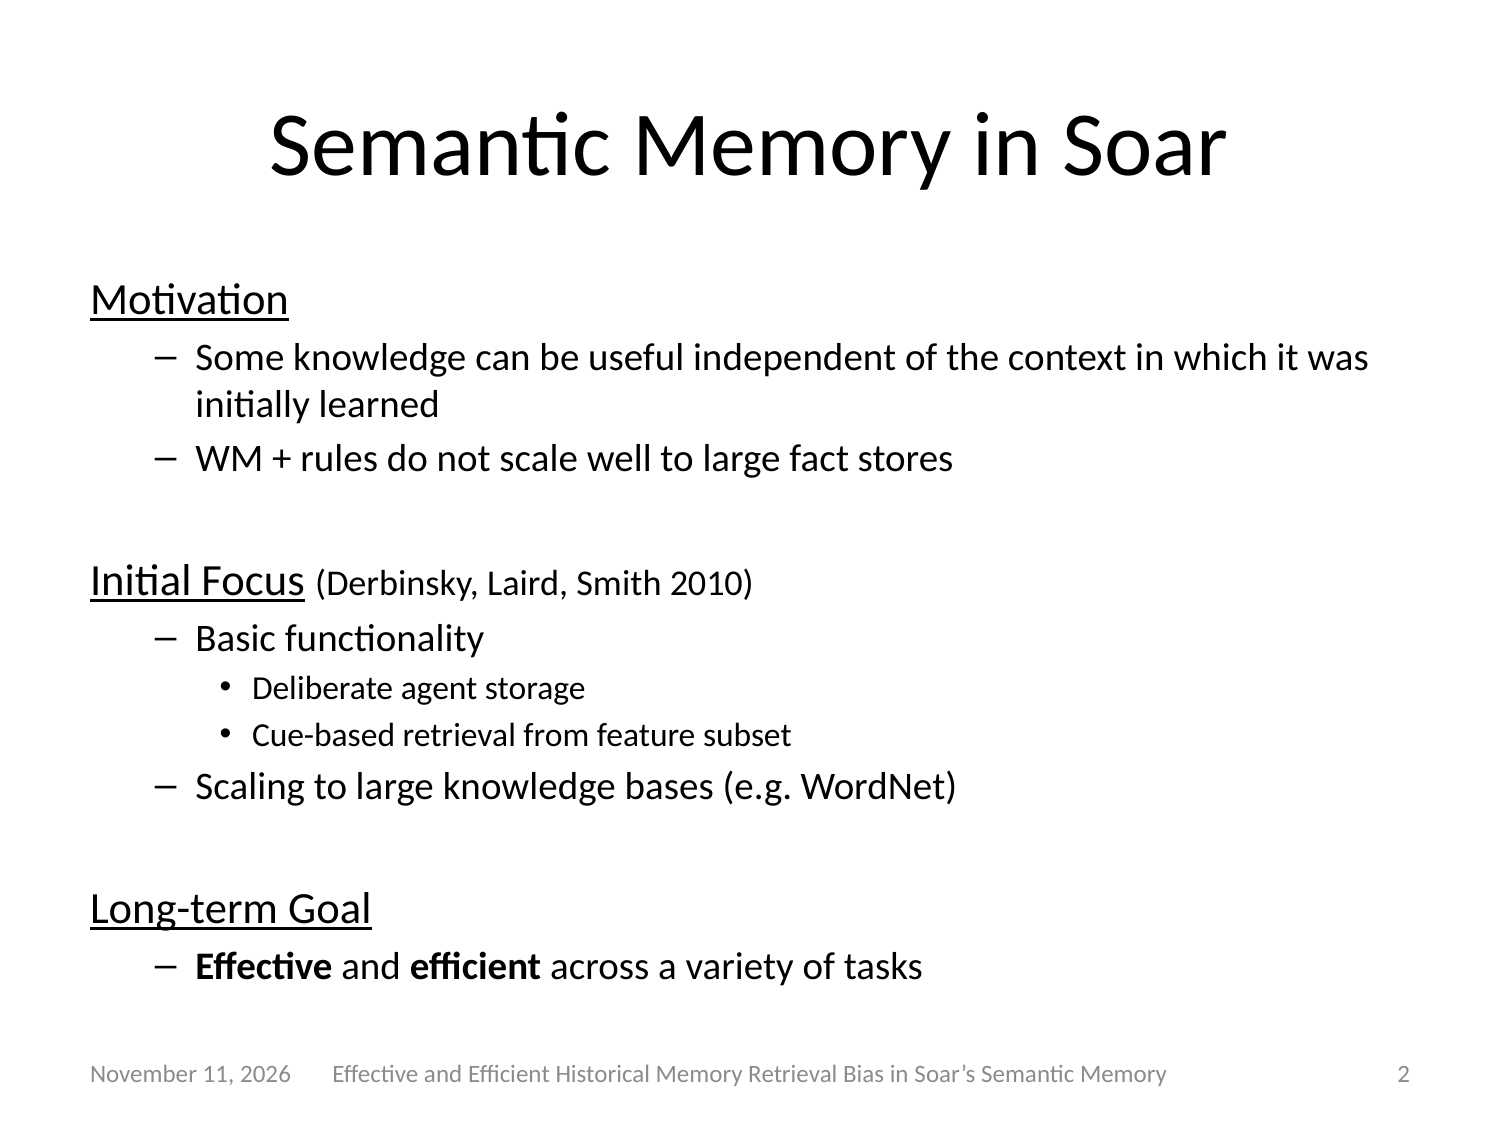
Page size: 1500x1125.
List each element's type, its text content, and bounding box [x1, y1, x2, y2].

slide_number 2 [1074, 1042, 1425, 1103]
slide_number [75, 1042, 287, 1103]
title Semantic Memory in Soar [75, 45, 1425, 233]
footer Effective and Efficient Historical Memory Retrieval Bias in Soar’s Semantic Memory [287, 1042, 1074, 1103]
list Motivation Some knowledge can be useful independent of the context in which it was initially learned WM + rules do not scale well to large fact stores Initial Focus (Derbinsky, Laird, Smith 2010) Basic functionality Deliberate agent storage Cue-based retrieval from feature subset Scaling to large knowledge bases (e.g. WordNet) Long-term Goal Effective and efficient across a variety of tasks [75, 262, 1425, 1005]
